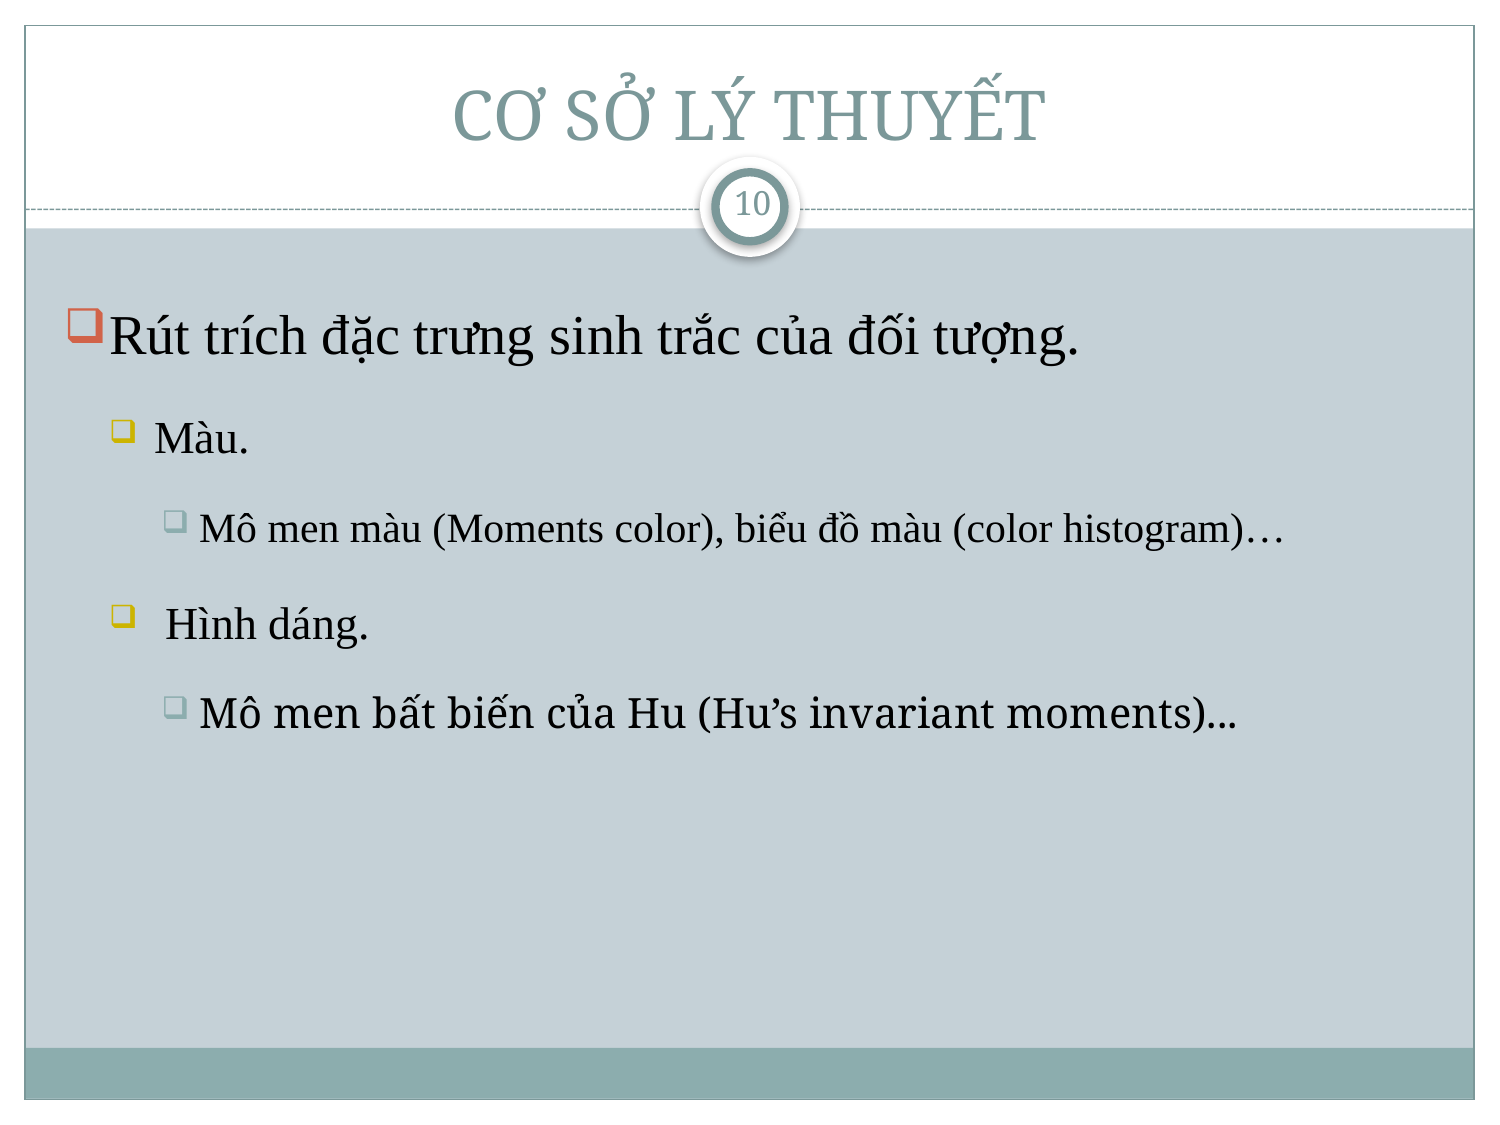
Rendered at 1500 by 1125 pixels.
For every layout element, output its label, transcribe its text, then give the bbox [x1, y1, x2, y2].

title CƠ SỞ LÝ THUYẾT [49, 37, 1450, 162]
slide_number 10 [715, 168, 791, 241]
list Rút trích đặc trưng sinh trắc của đối tượng. Màu. Mô men màu (Moments color), biểu đồ màu (color histogram)… Hình dáng. Mô men bất biến của Hu (Hu’s invariant moments)... [49, 250, 1445, 1001]
